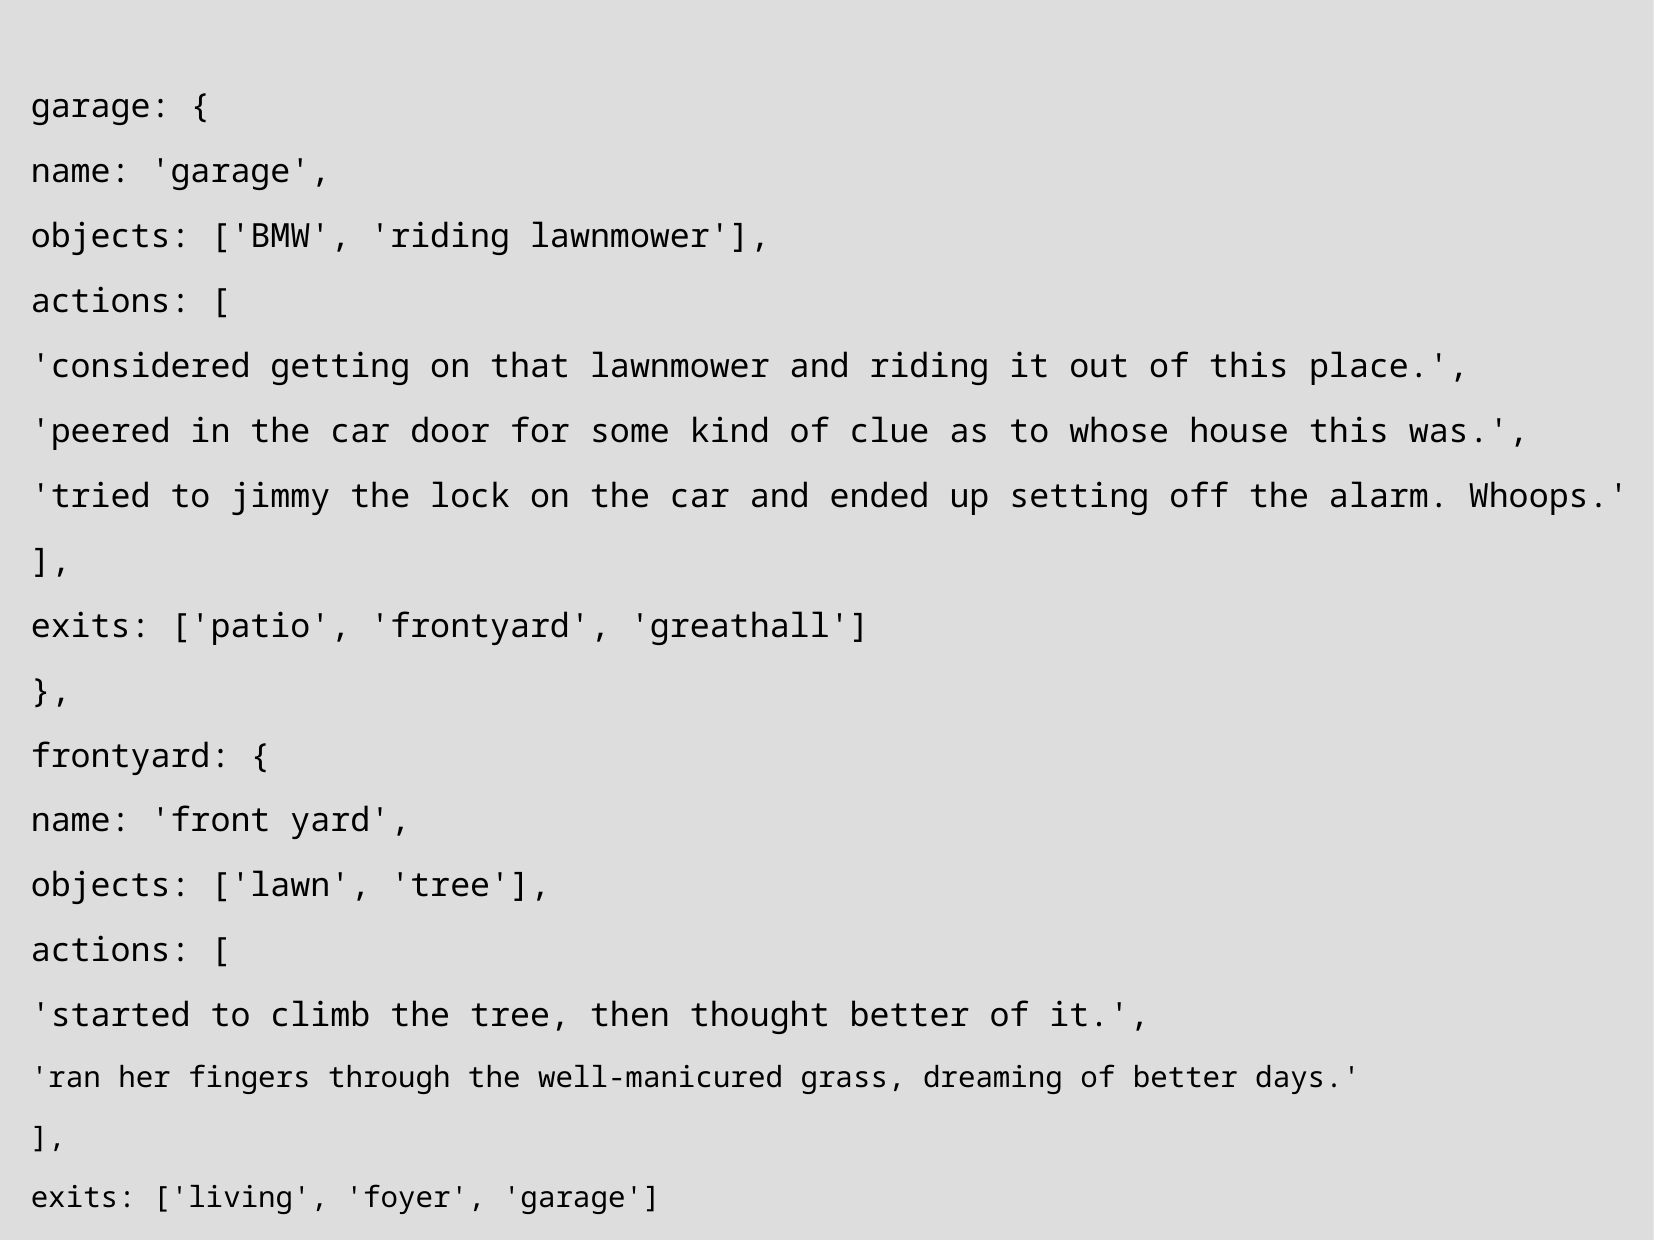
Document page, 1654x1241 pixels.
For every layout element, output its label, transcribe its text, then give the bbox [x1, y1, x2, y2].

text_box garage: { name: 'garage', objects: ['BMW', 'riding lawnmower'], actions: [ 'considered getting on that lawnmower and riding it out of this place.', 'peered in the car door for some kind of clue as to whose house this was.', 'tried to jimmy the lock on the car and ended up setting off the alarm. Whoops.' ], exits: ['patio', 'frontyard', 'greathall'] }, frontyard: { name: 'front yard', objects: ['lawn', 'tree'], actions: [ 'started to climb the tree, then thought better of it.', 'ran her fingers through the well-manicured grass, dreaming of better days.' ], exits: ['living', 'foyer', 'garage'] }, [16, 11, 1654, 1241]
